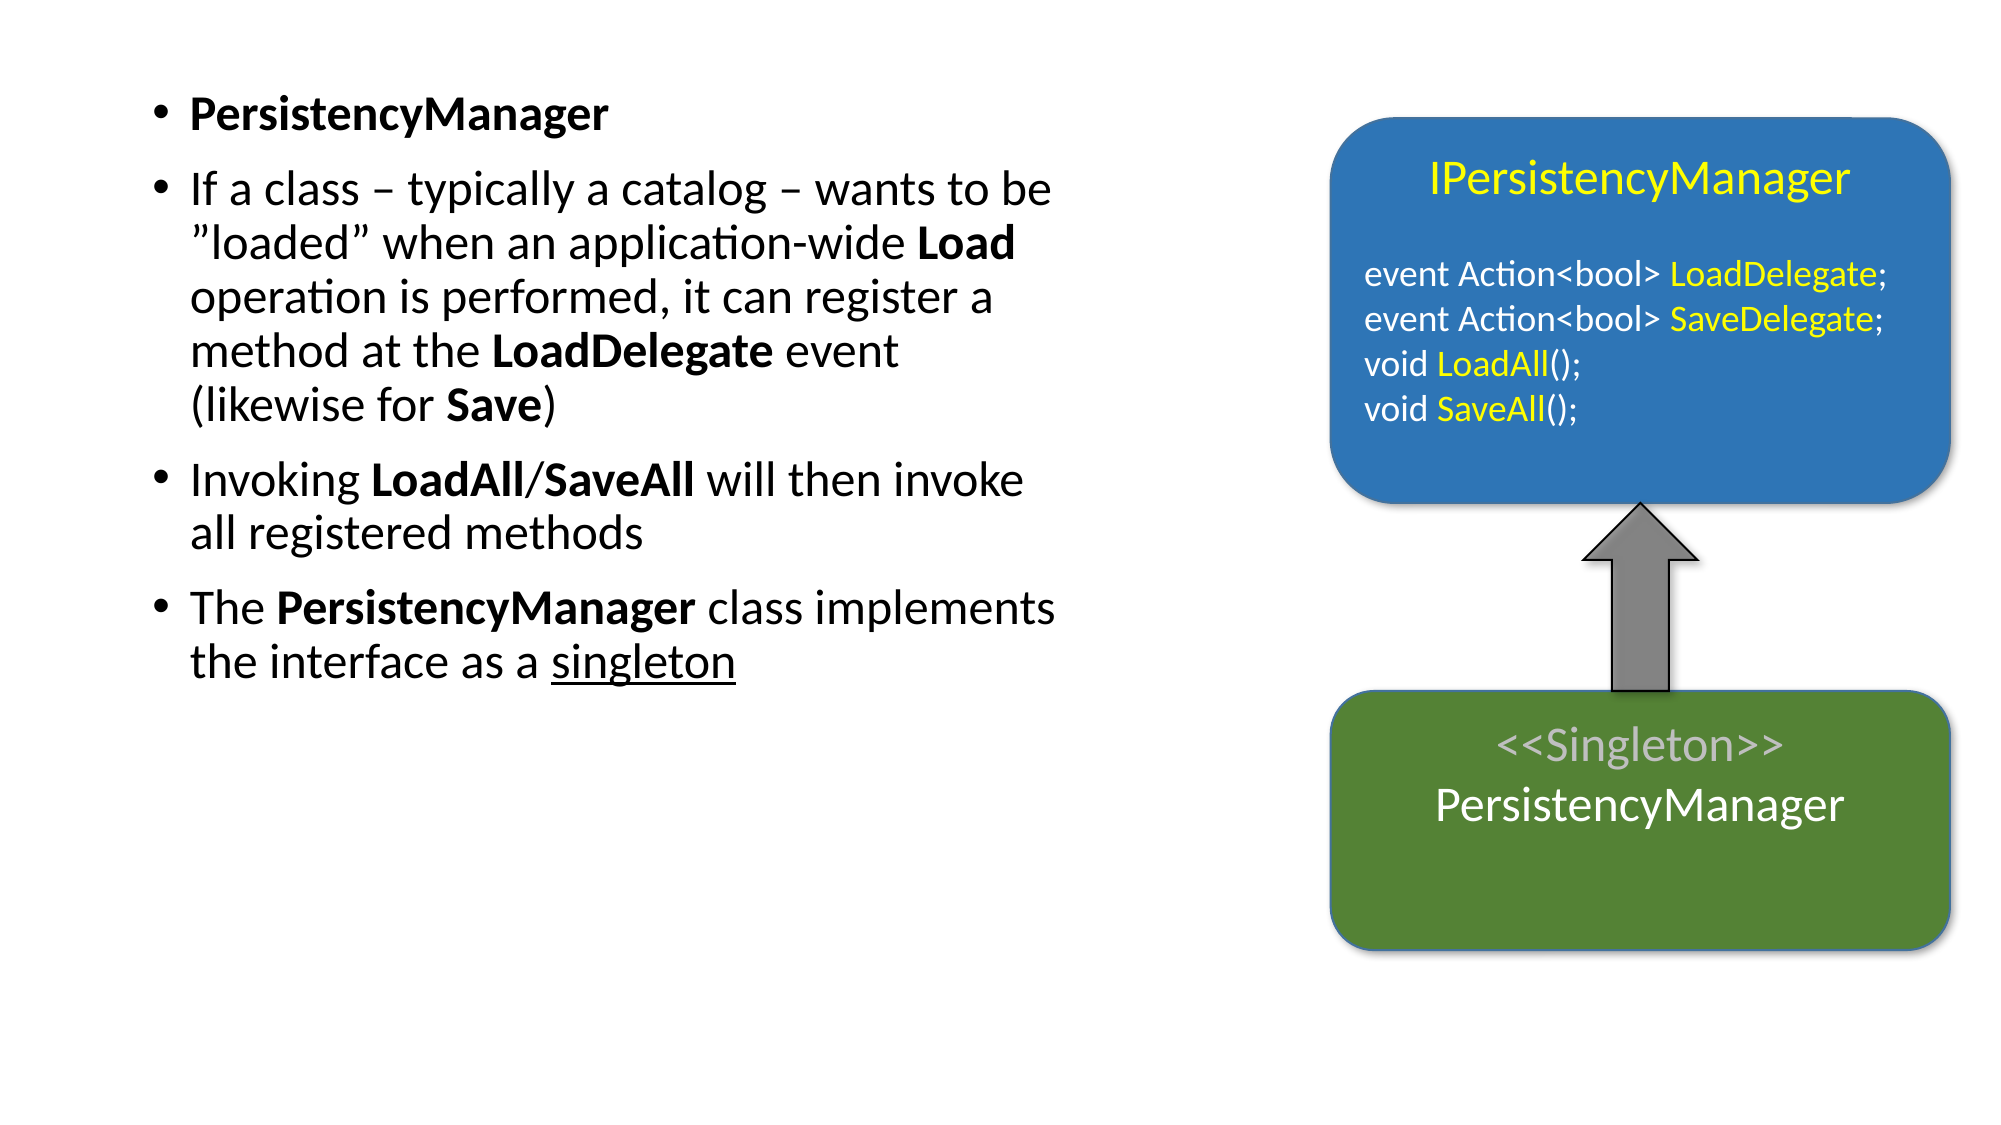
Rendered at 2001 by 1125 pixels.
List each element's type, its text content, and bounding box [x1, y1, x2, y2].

text_box IPersistencyManager event Action<bool> LoadDelegate; event Action<bool> SaveDelegate; void LoadAll(); void SaveAll(); [1329, 117, 1951, 504]
text_box <<Singleton>> PersistencyManager [1329, 689, 1951, 952]
list PersistencyManager If a class – typically a catalog – wants to be ”loaded” when an application-wide Load operation is performed, it can register a method at the LoadDelegate event (likewise for Save) Invoking LoadAll/SaveAll will then invoke all registered methods The PersistencyManager class implements the interface as a singleton [137, 79, 1079, 1006]
text_box [1580, 501, 1700, 693]
